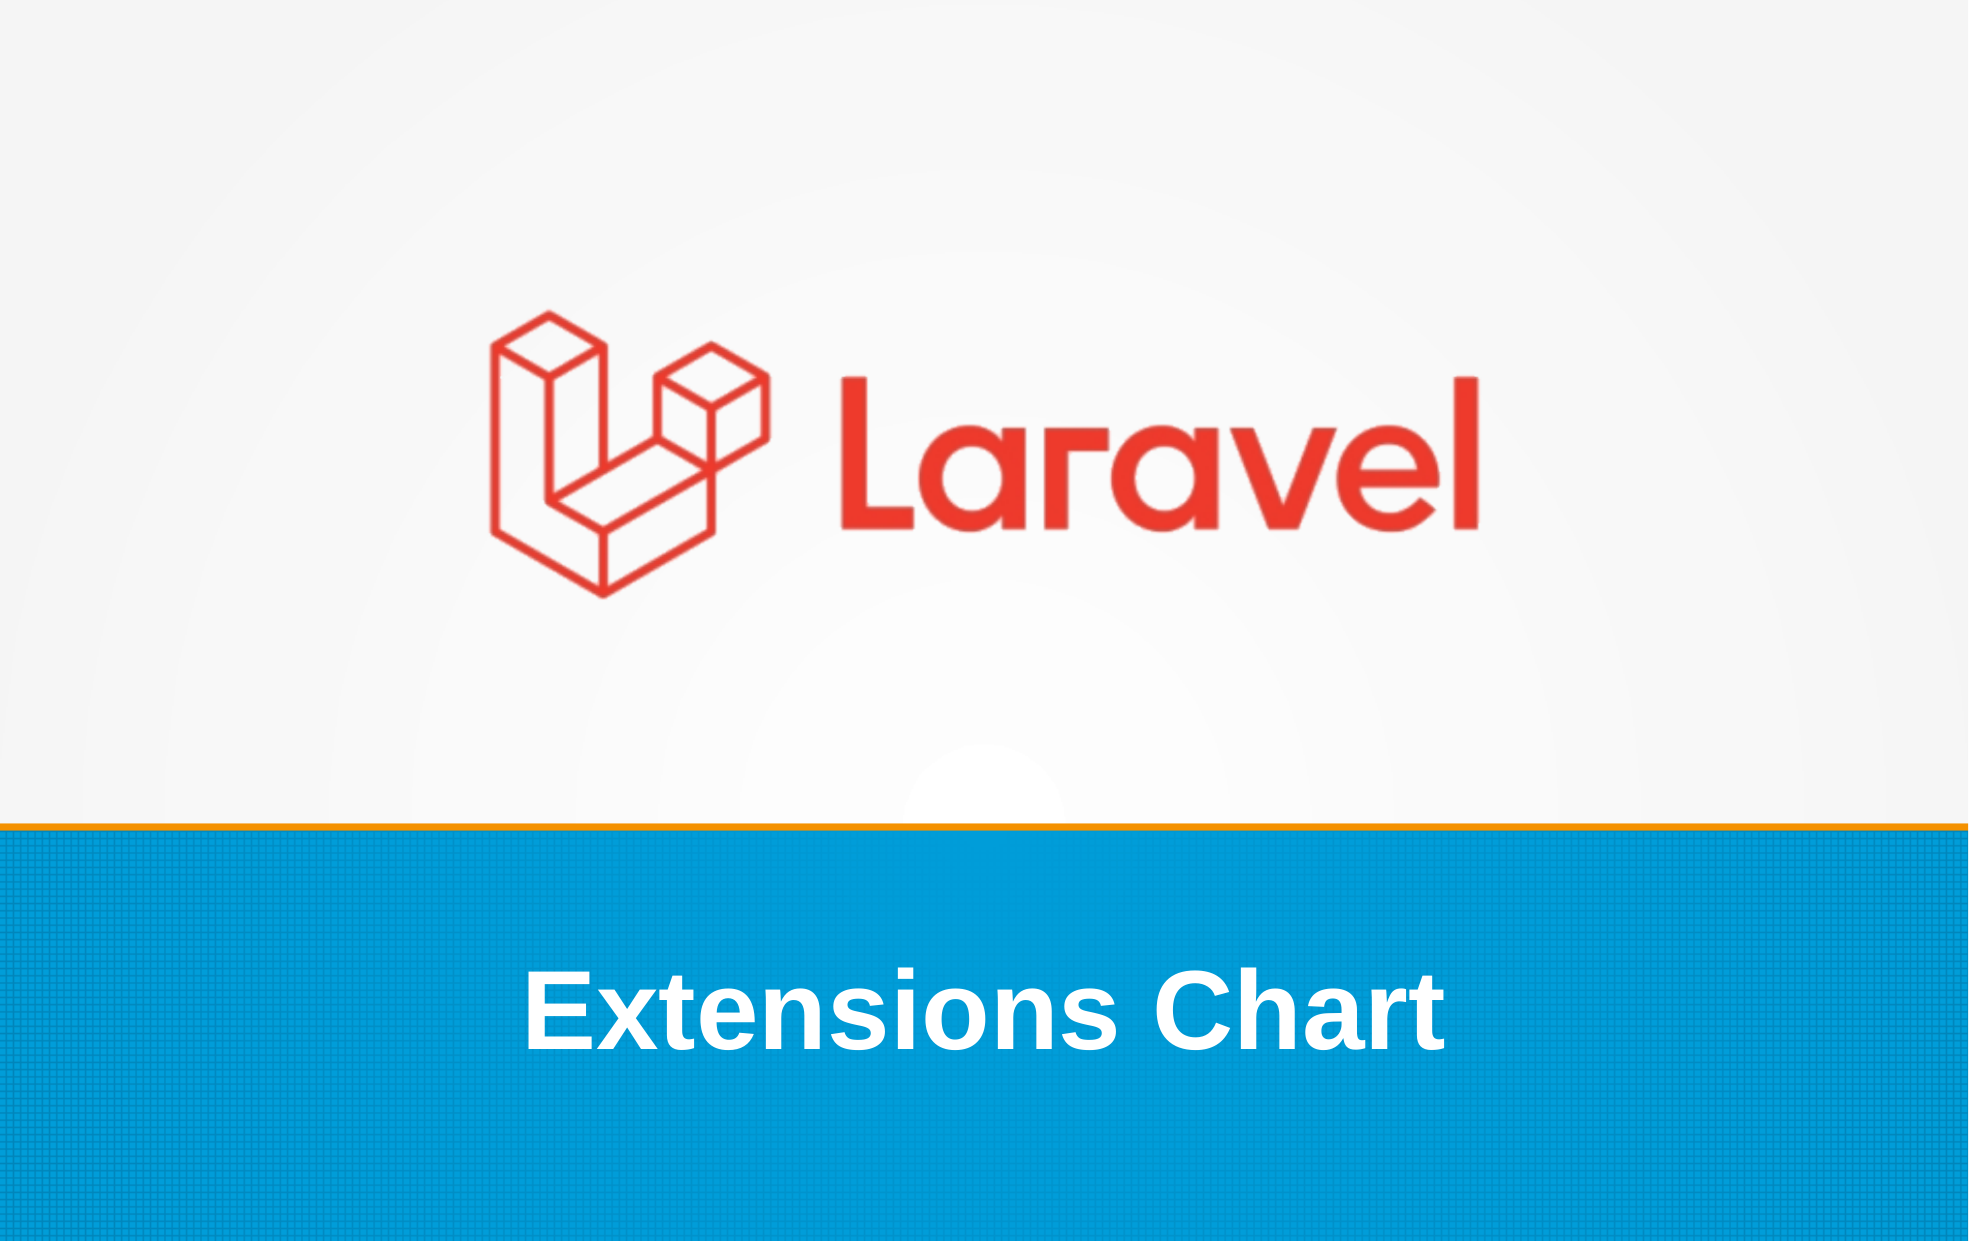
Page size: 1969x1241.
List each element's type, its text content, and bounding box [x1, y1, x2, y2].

picture [0, 0, 1969, 830]
text_box Extensions Chart [98, 779, 1870, 1074]
